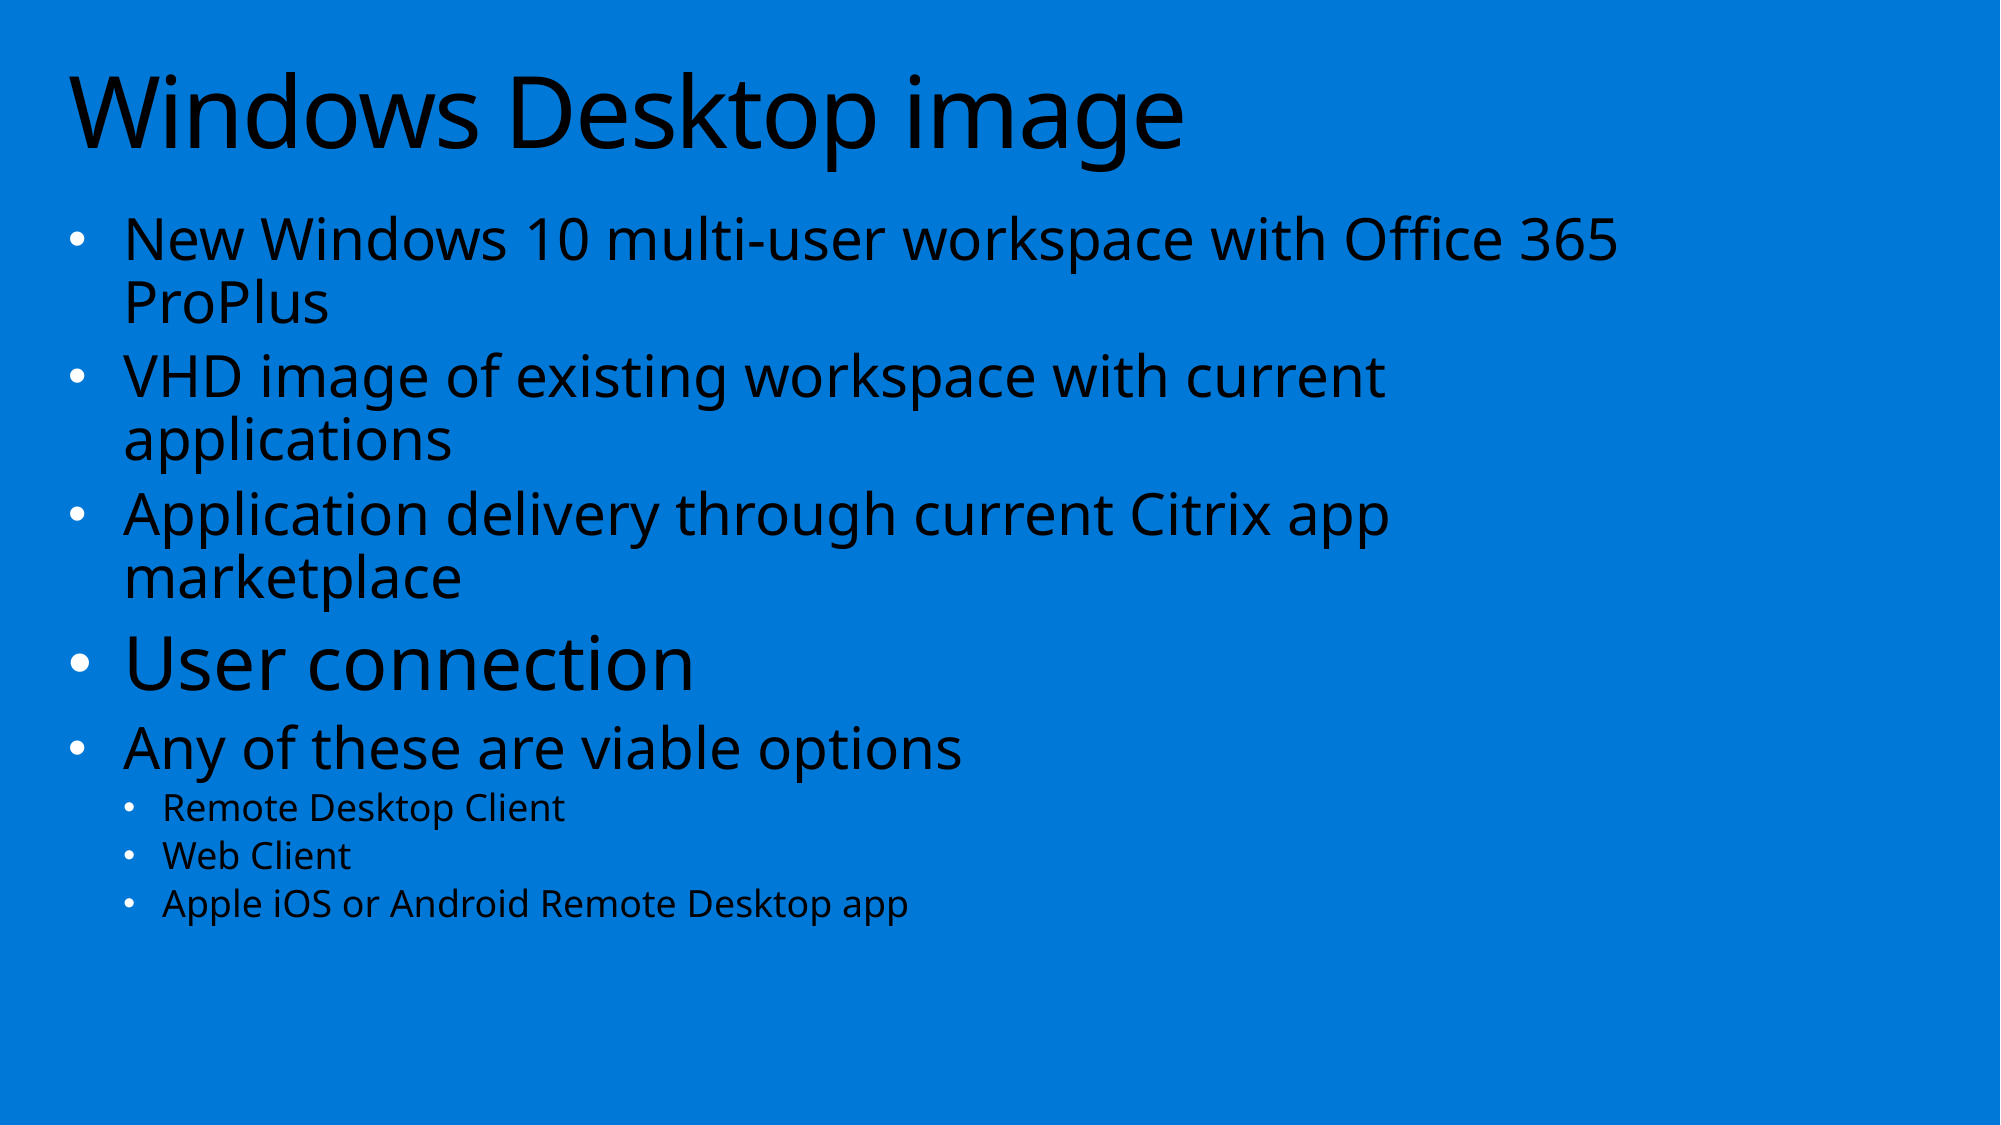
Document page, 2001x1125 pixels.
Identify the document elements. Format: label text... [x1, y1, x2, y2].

title Windows Desktop image [44, 47, 1957, 196]
list New Windows 10 multi-user workspace with Office 365 ProPlus VHD image of existing workspace with current applications Application delivery through current Citrix app marketplace User connection Any of these are viable options Remote Desktop Client Web Client Apple iOS or Android Remote Desktop app [44, 196, 1718, 850]
